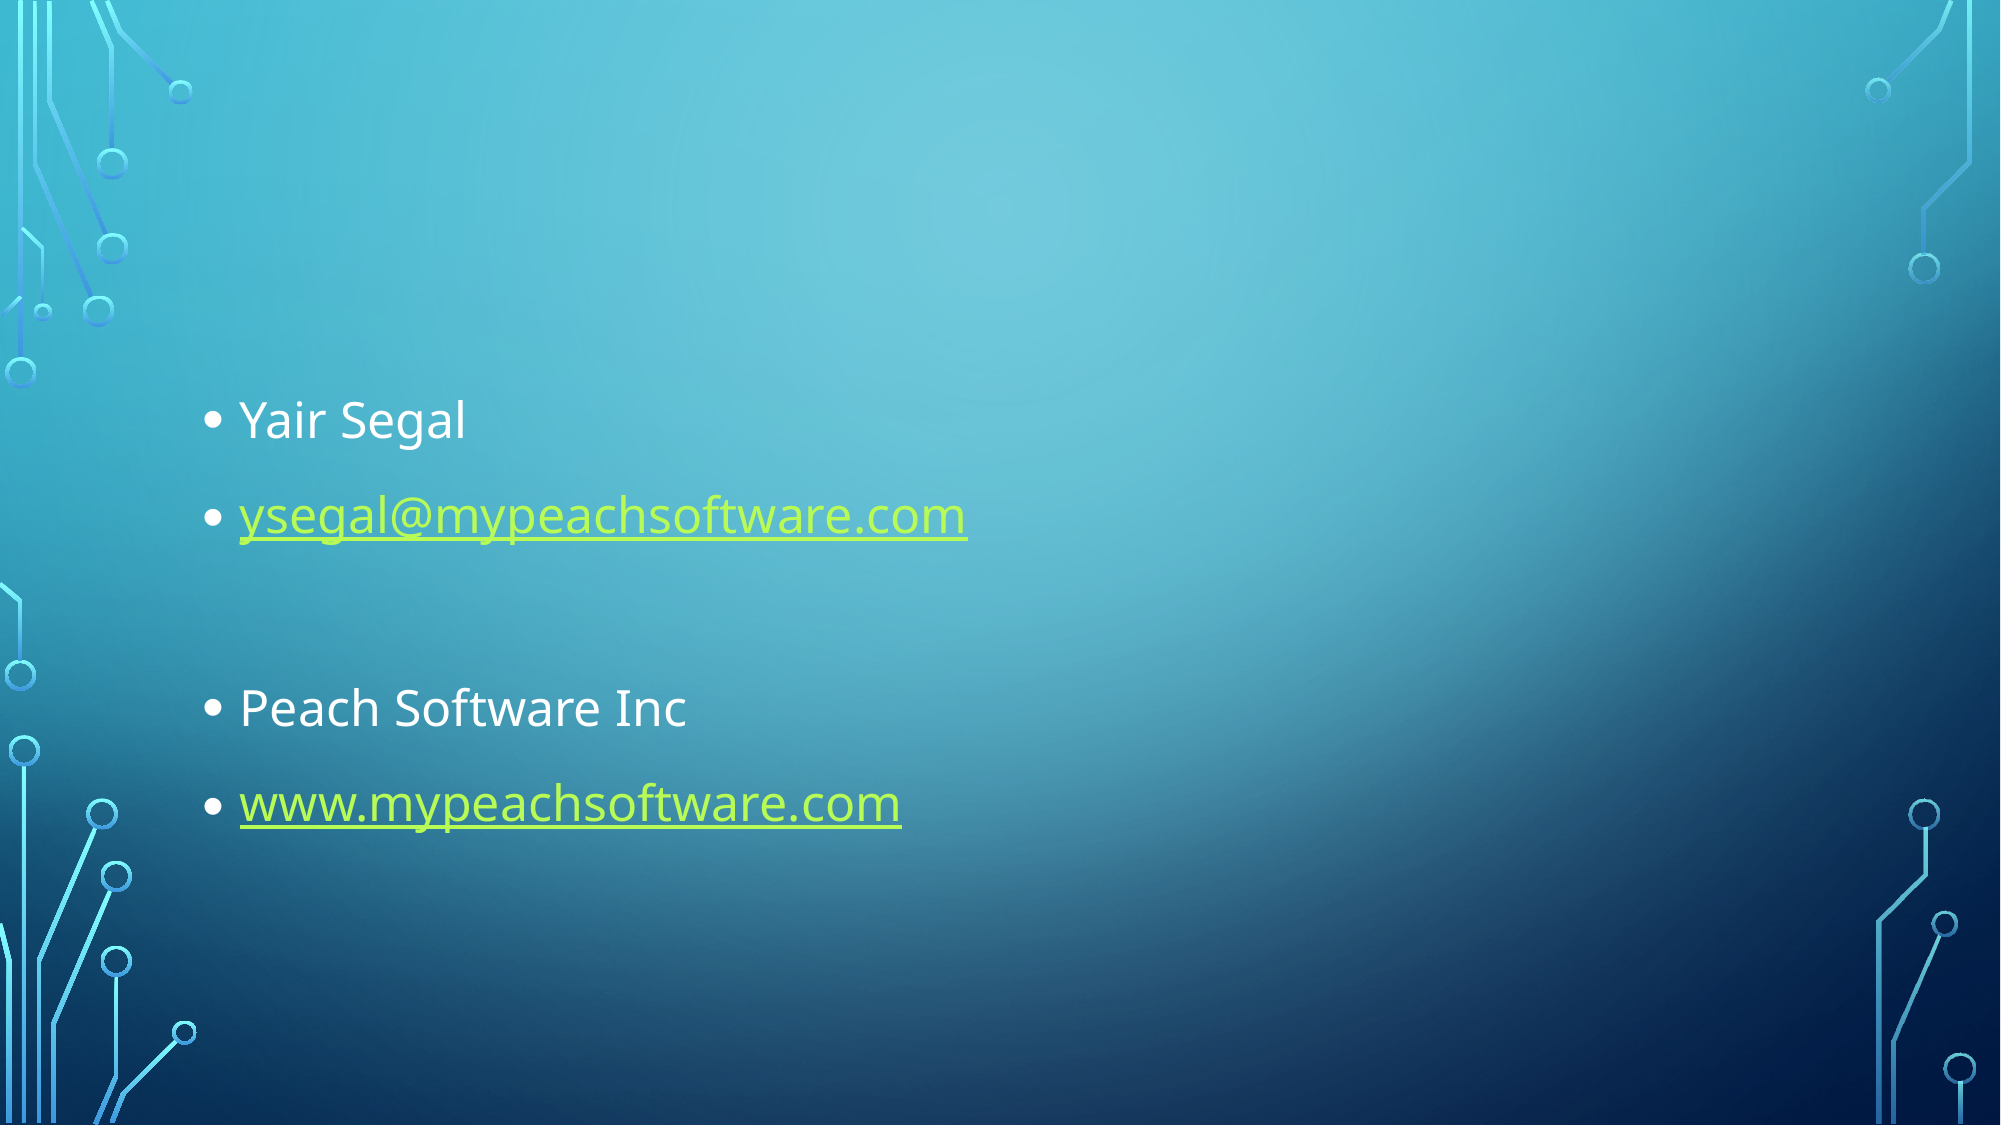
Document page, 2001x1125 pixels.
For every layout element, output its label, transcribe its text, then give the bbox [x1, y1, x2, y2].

list Yair Segal ysegal@mypeachsoftware.com Peach Software Inc www.mypeachsoftware.com [187, 369, 1813, 950]
